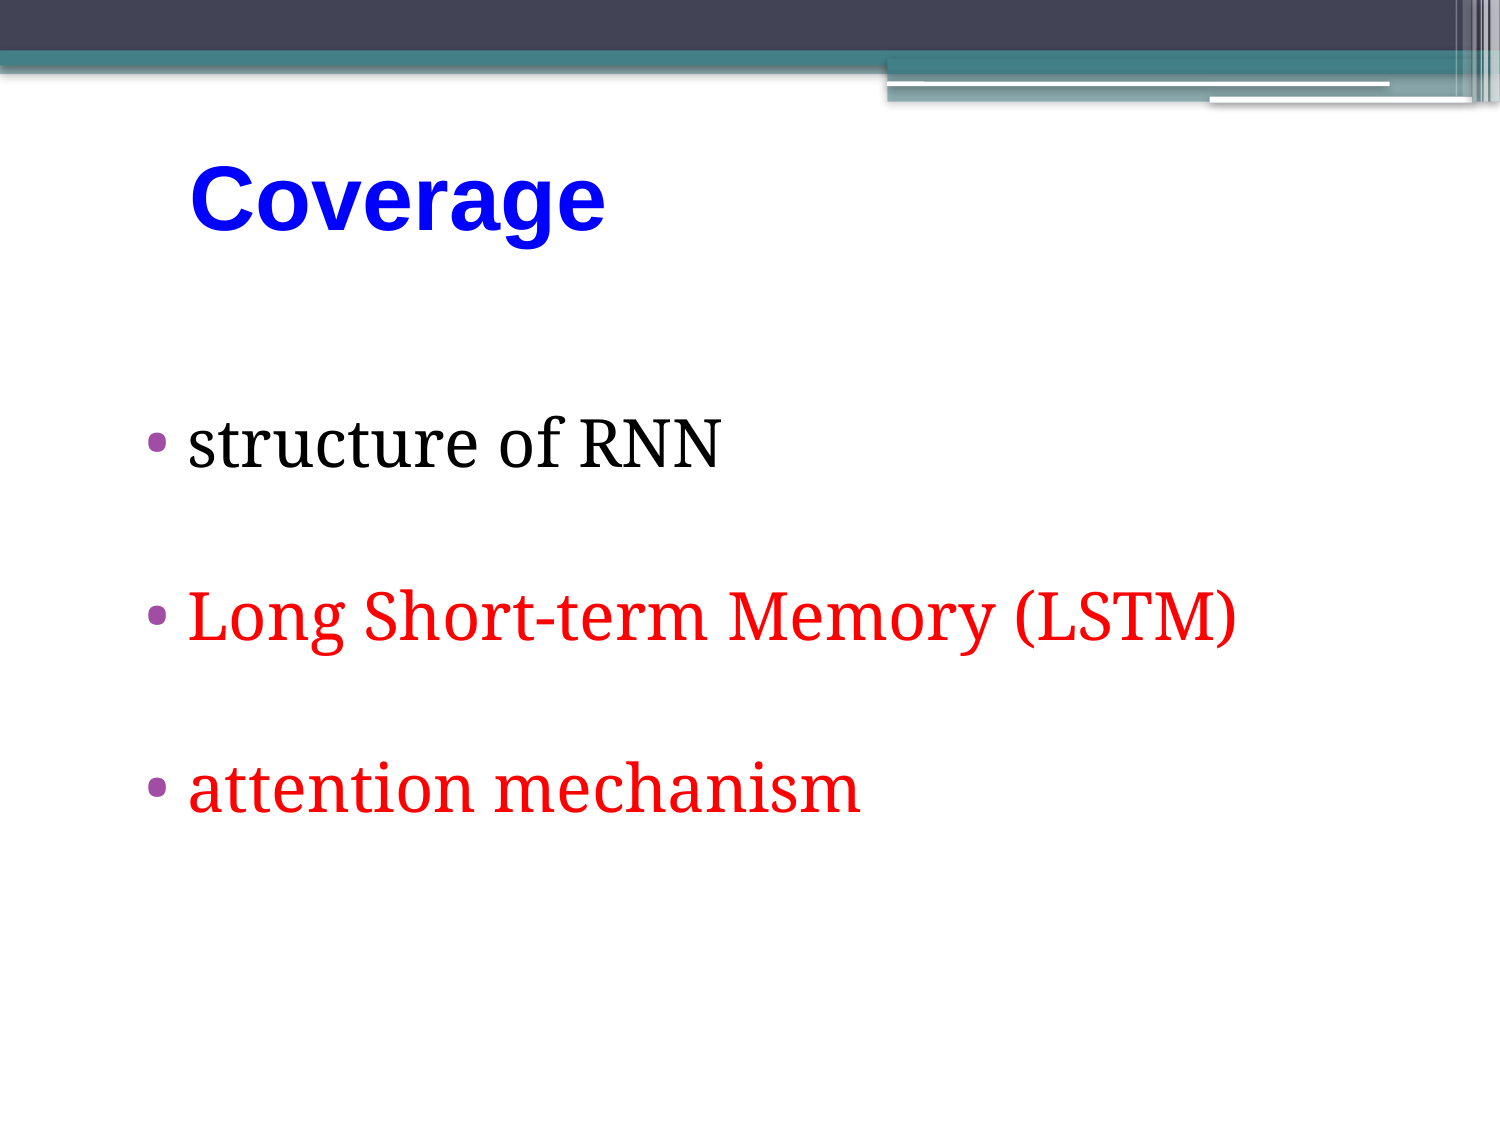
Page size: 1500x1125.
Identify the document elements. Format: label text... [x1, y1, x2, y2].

title Coverage [174, 99, 1338, 287]
list structure of RNN Long Short-term Memory (LSTM) attention mechanism [112, 287, 1475, 1125]
